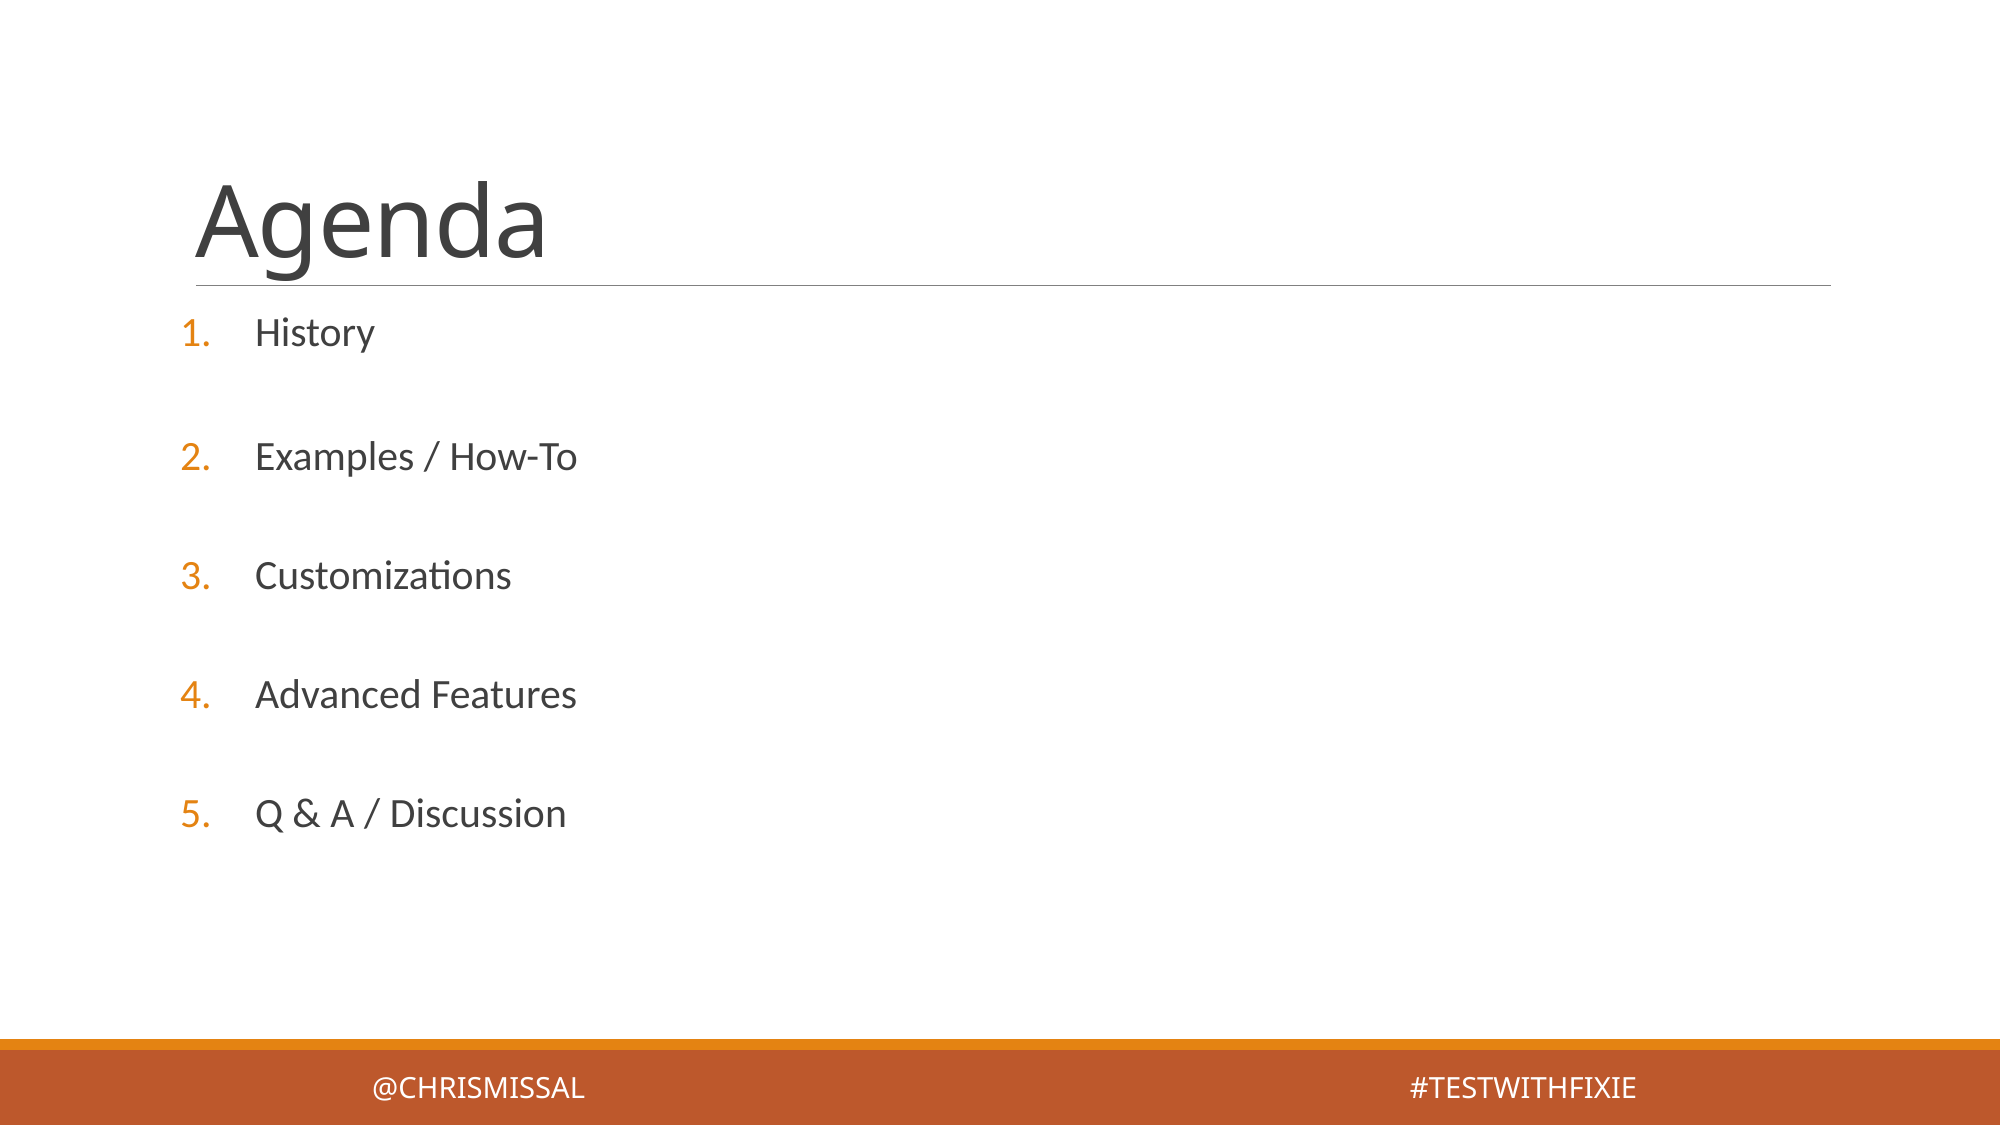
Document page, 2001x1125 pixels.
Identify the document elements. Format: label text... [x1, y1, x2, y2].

footer @ChrisMissal #testwithfixie [180, 1059, 1830, 1120]
title Agenda [180, 47, 1830, 285]
list History Examples / How-To Customizations Advanced Features Q & A / Discussion [180, 302, 1830, 963]
